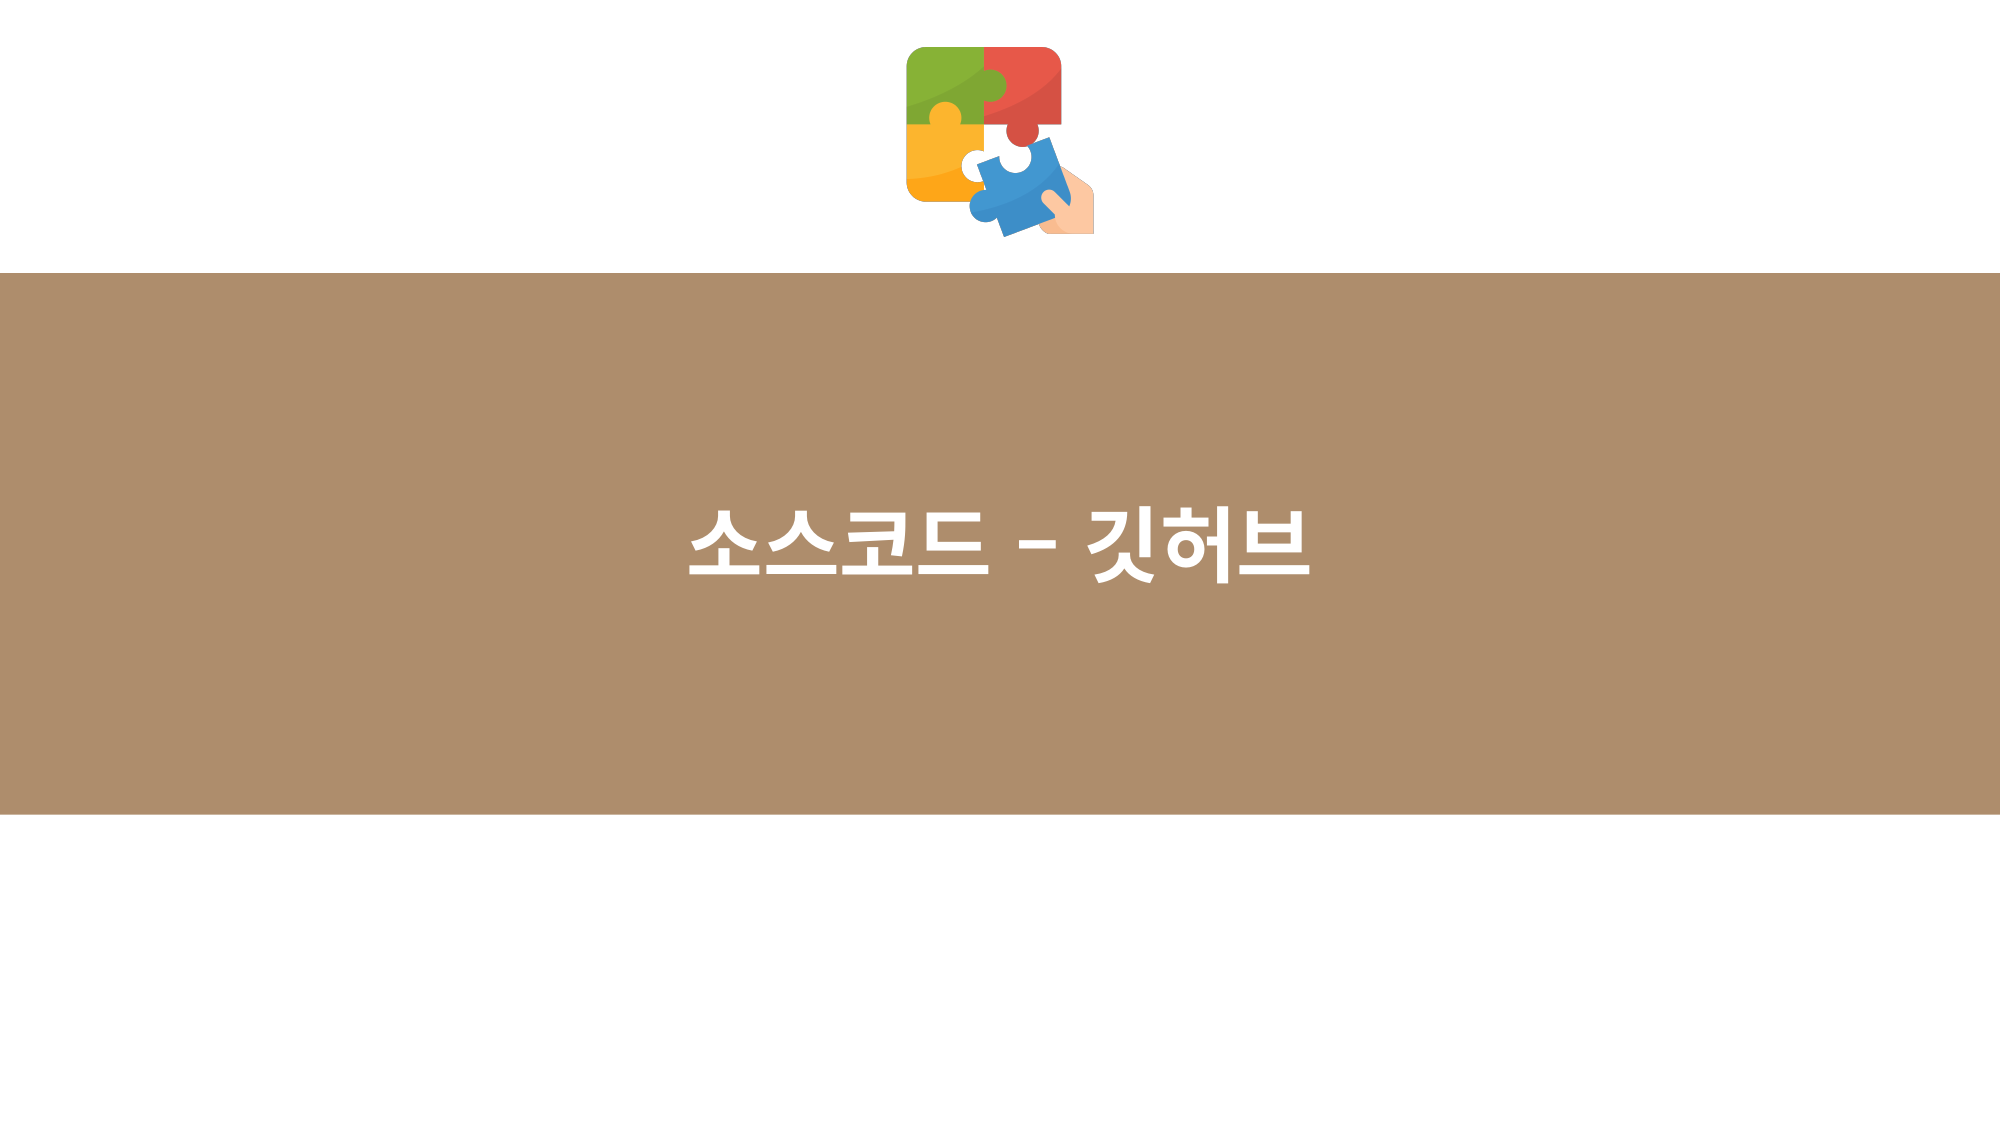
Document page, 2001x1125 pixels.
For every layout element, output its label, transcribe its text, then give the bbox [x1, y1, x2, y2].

text_box [0, 272, 2000, 485]
text_box [0, 601, 2000, 816]
picture [905, 47, 1095, 237]
text_box 소스코드 – 깃허브 [0, 485, 2000, 601]
